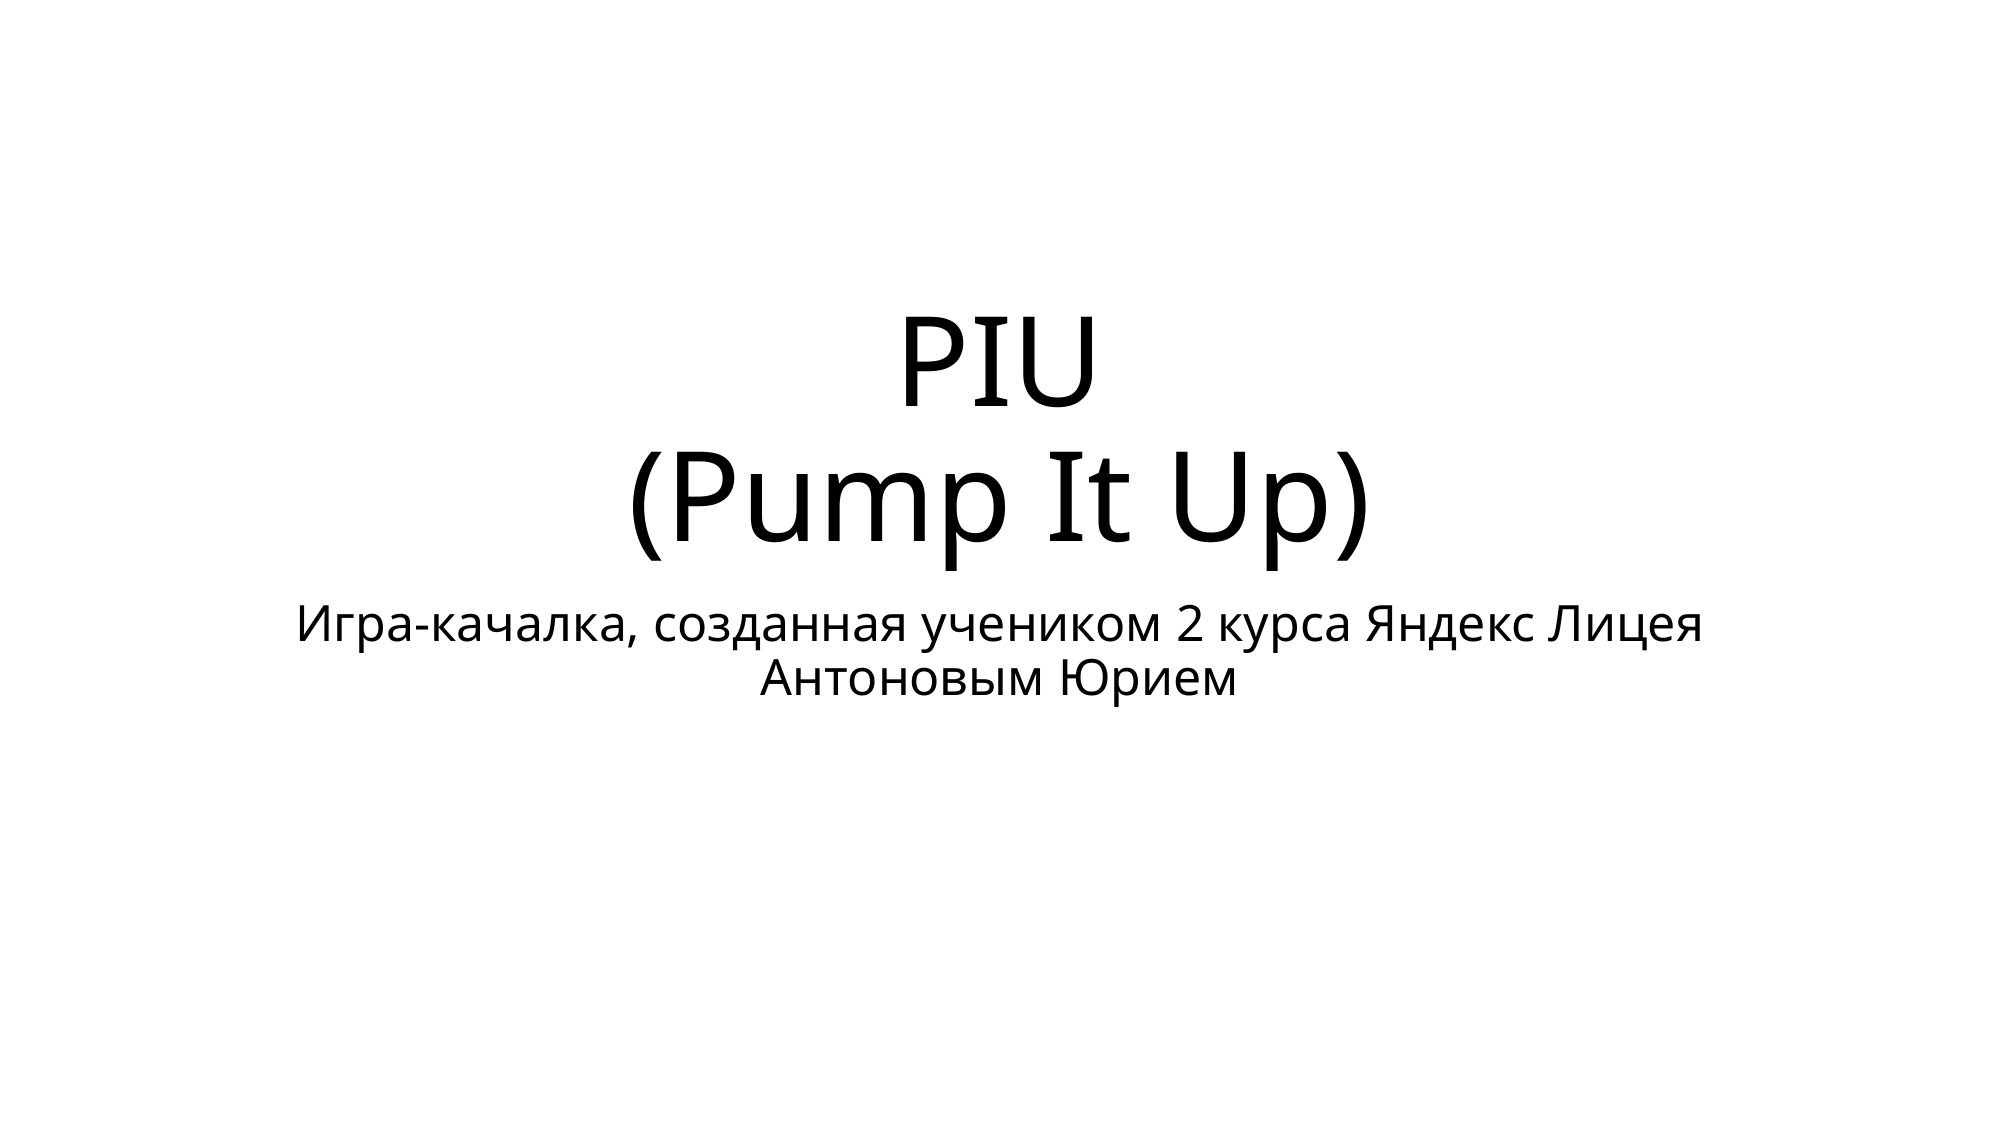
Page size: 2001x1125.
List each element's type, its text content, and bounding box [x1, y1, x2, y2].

title PIU (Pump It Up) [249, 184, 1750, 576]
subtitle Игра-качалка, созданная учеником 2 курса Яндекс Лицея Антоновым Юрием [249, 590, 1750, 863]
